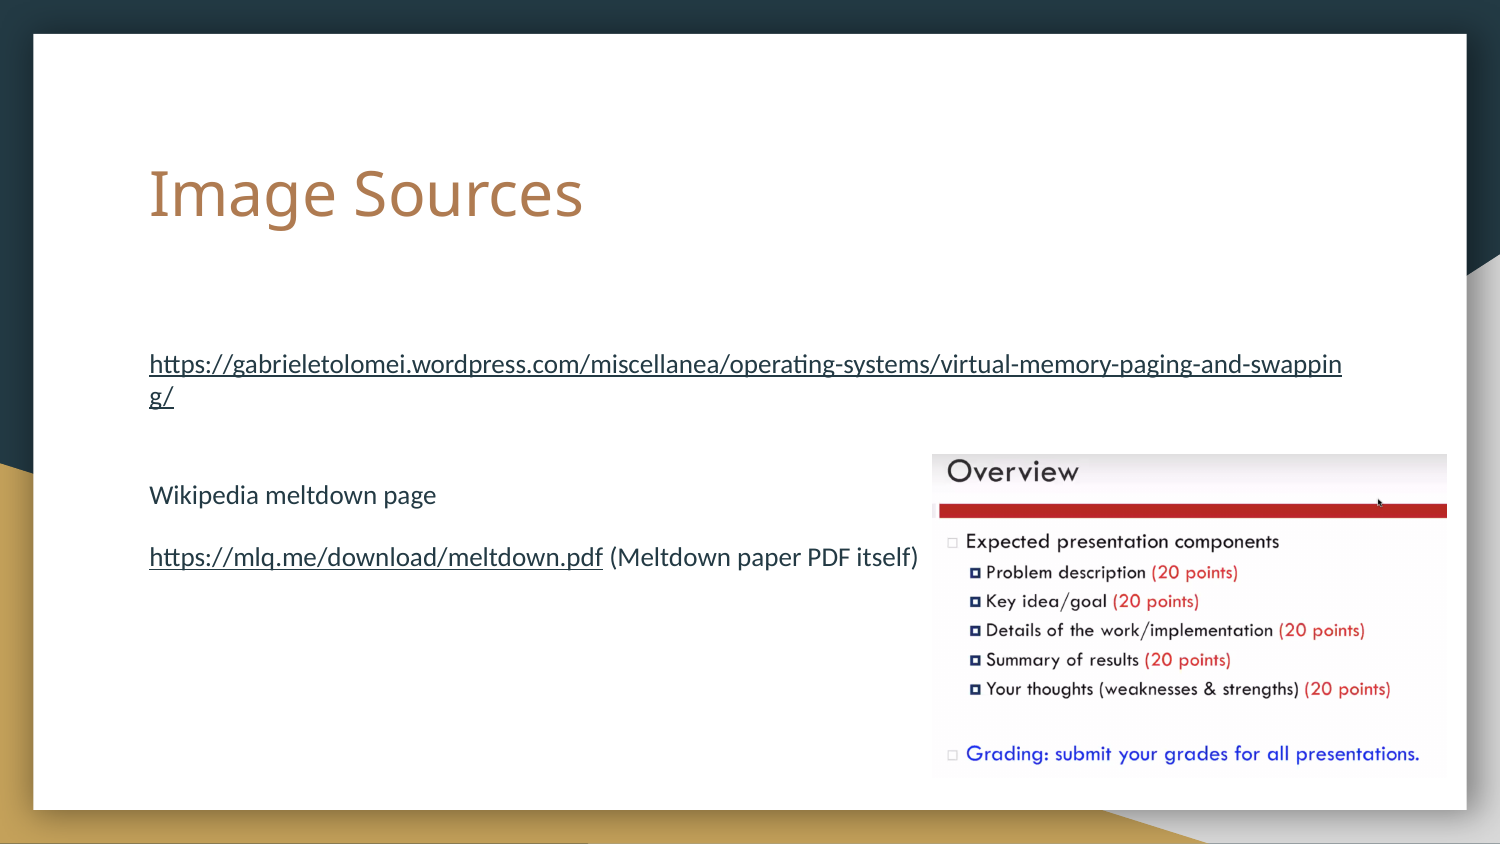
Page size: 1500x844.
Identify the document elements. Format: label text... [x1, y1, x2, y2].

list https://gabrieletolomei.wordpress.com/miscellanea/operating-systems/virtual-memory-paging-and-swapping/ Wikipedia meltdown page https://mlq.me/download/meltdown.pdf (Meltdown paper PDF itself) [134, 326, 1366, 729]
title Image Sources [134, 138, 1366, 296]
picture [931, 453, 1447, 778]
